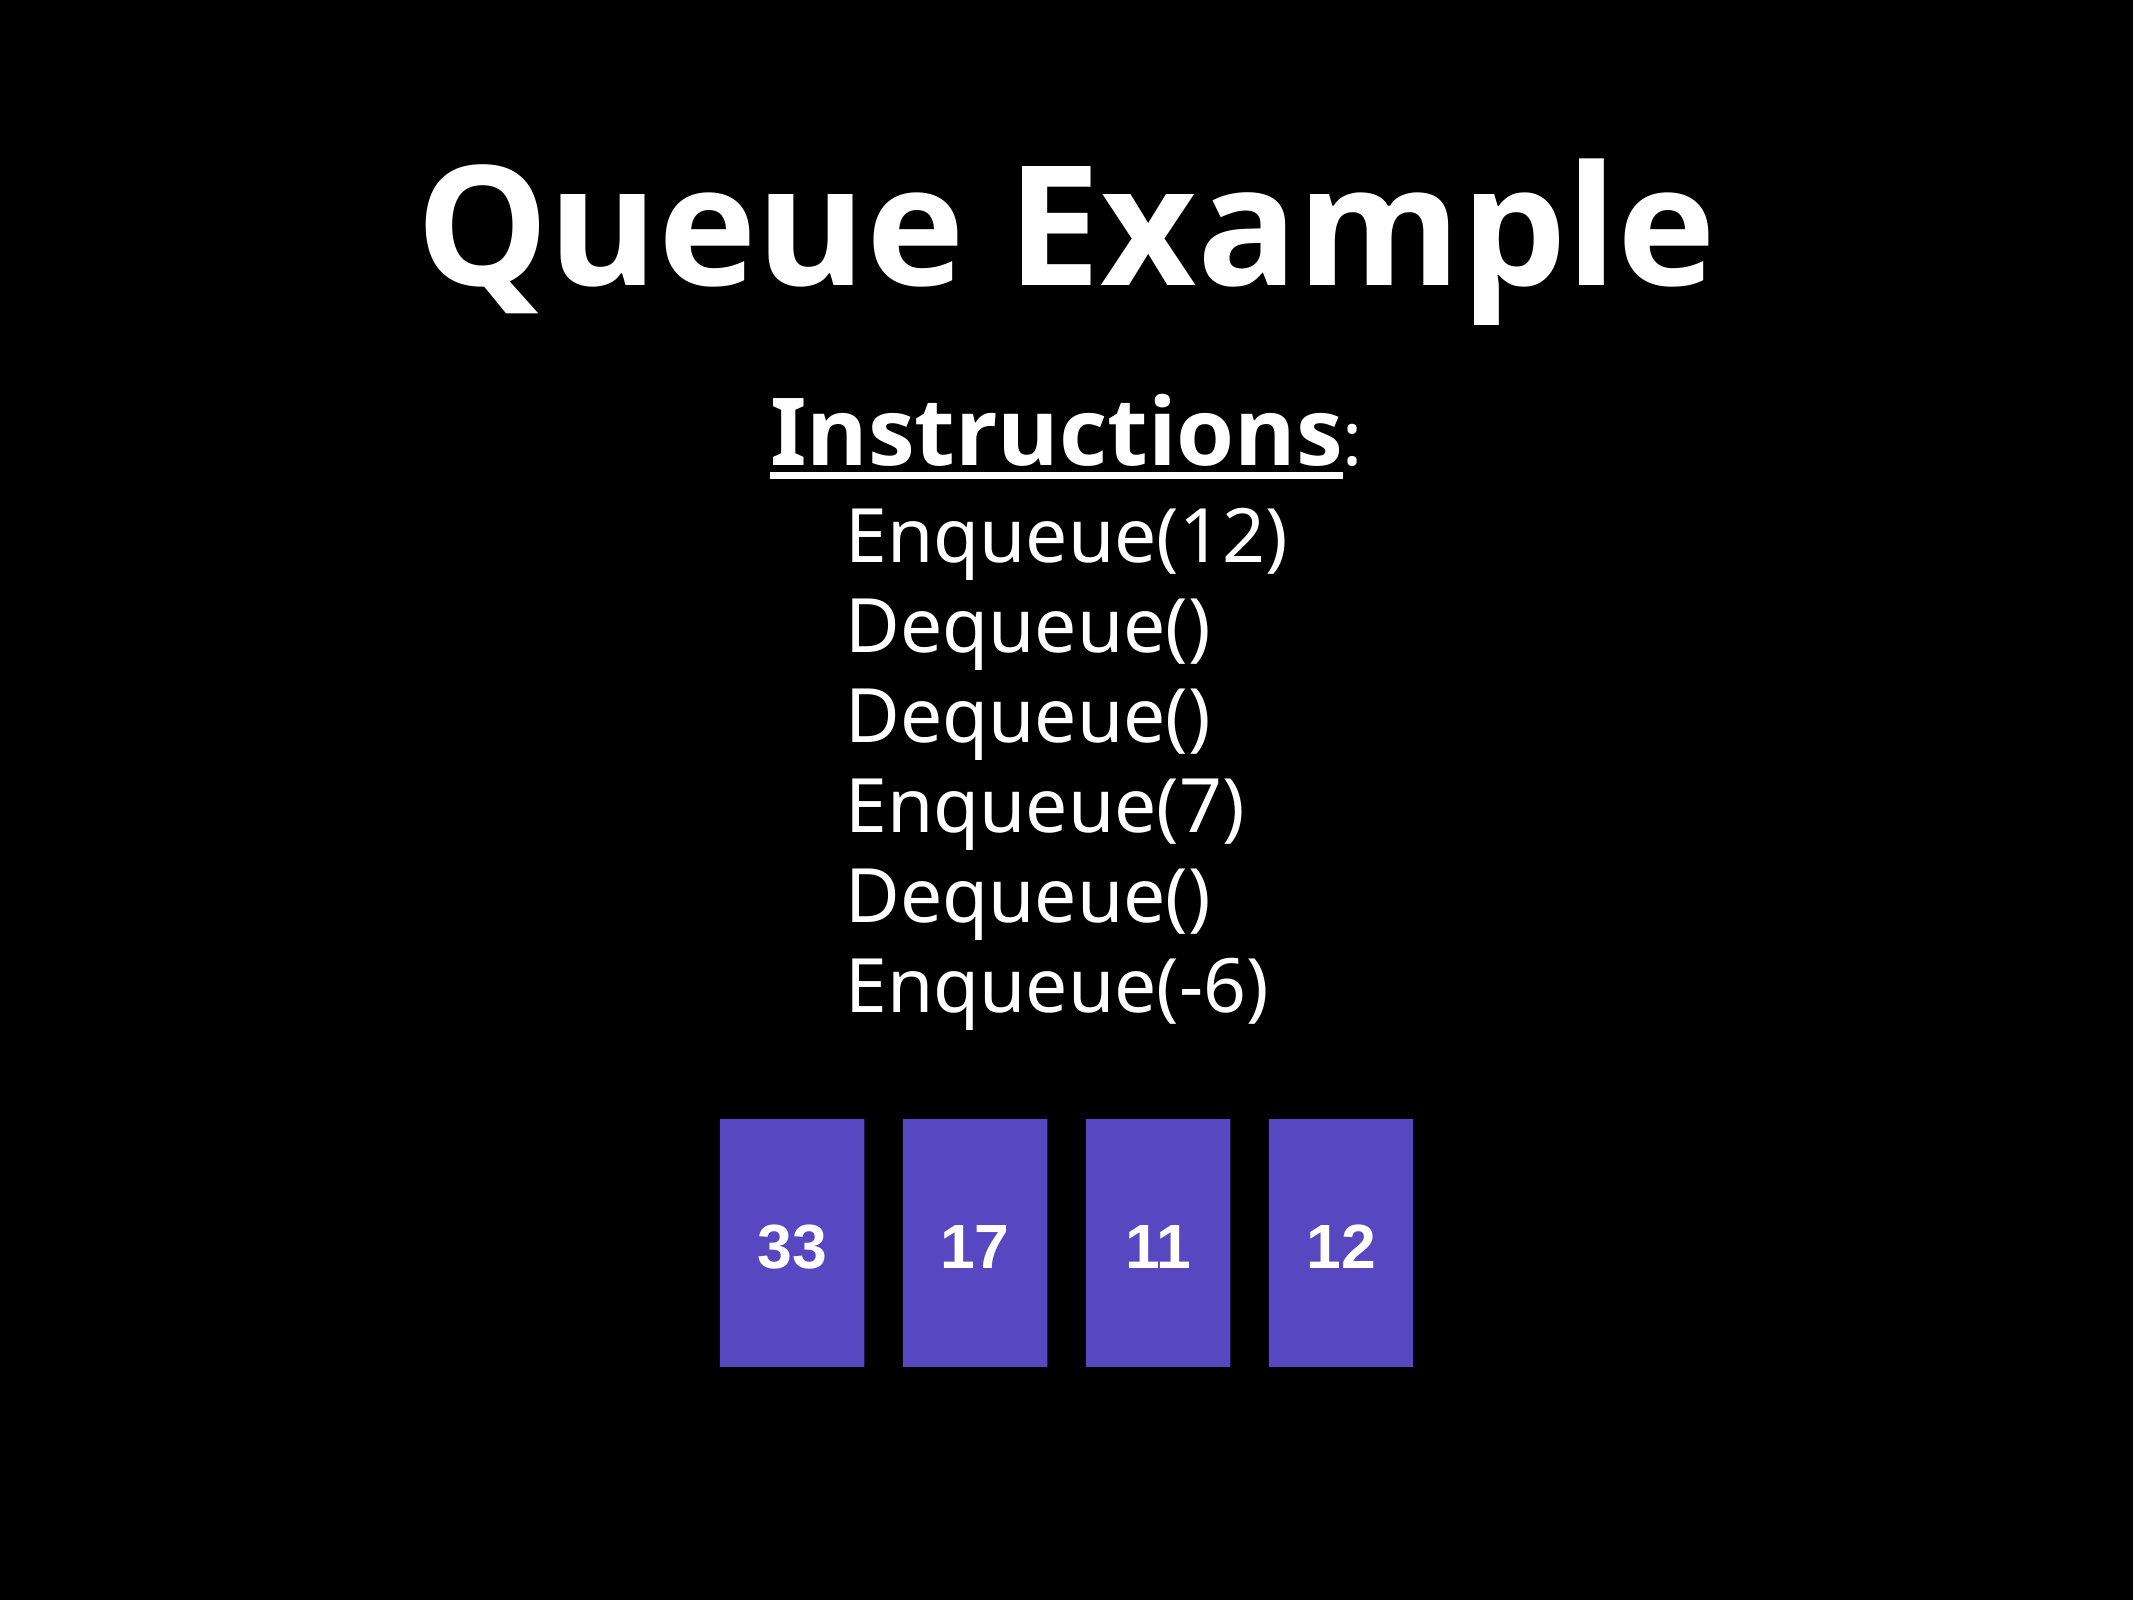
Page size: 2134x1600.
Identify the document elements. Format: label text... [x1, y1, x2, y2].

text_box 11 [1085, 1119, 1231, 1367]
text_box 12 [1268, 1119, 1414, 1367]
text_box 17 [902, 1119, 1048, 1367]
text_box Enqueue(12) Dequeue() Dequeue() Enqueue(7) Dequeue() Enqueue(-6) [837, 479, 1297, 1036]
text_box Instructions: [54, 363, 2079, 493]
text_box 33 [719, 1119, 865, 1367]
title Queue Example [155, 41, 1978, 363]
